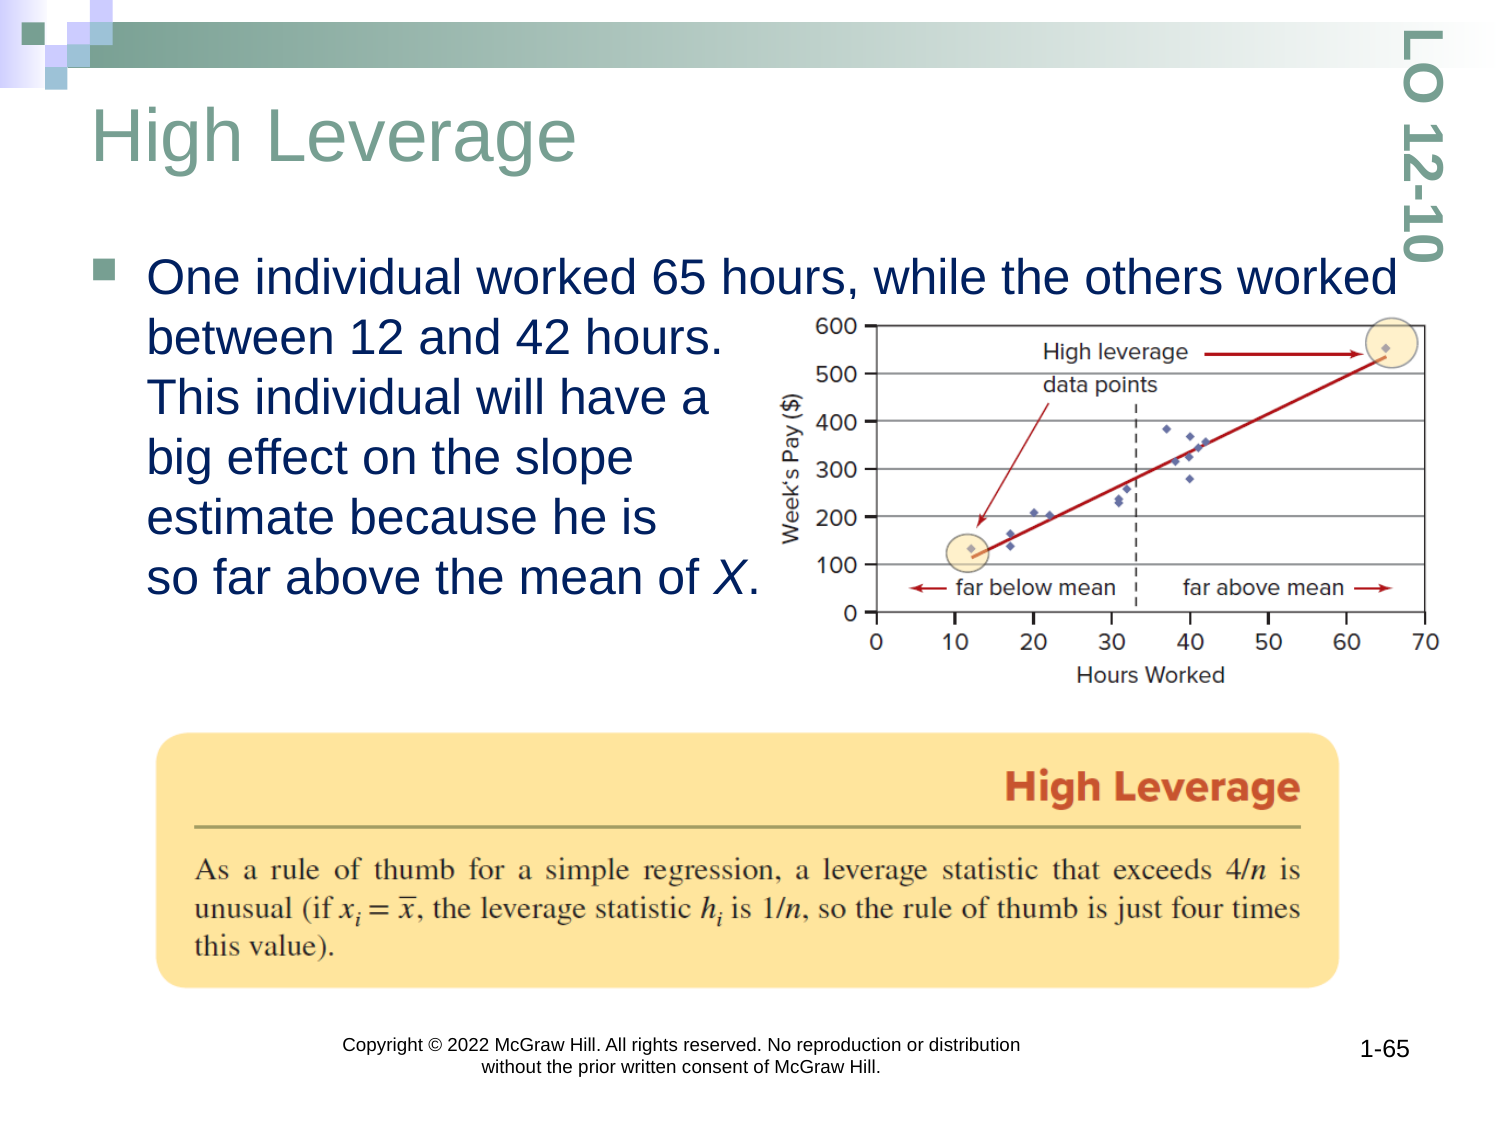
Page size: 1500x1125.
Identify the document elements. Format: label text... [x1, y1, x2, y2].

list One individual worked 65 hours, while the others worked between 12 and 42 hours. This individual will have a big effect on the slope estimate because he is so far above the mean of X. [74, 237, 1426, 963]
footer Copyright © 2022 McGraw Hill. All rights reserved. No reproduction or distribution without the prior written consent of McGraw Hill. [312, 1025, 1050, 1100]
list LO 12-10 [1381, 12, 1470, 288]
slide_number 1-65 [1074, 1025, 1425, 1100]
picture [151, 728, 1349, 992]
picture [771, 299, 1448, 696]
title High Leverage [74, 74, 1381, 188]
